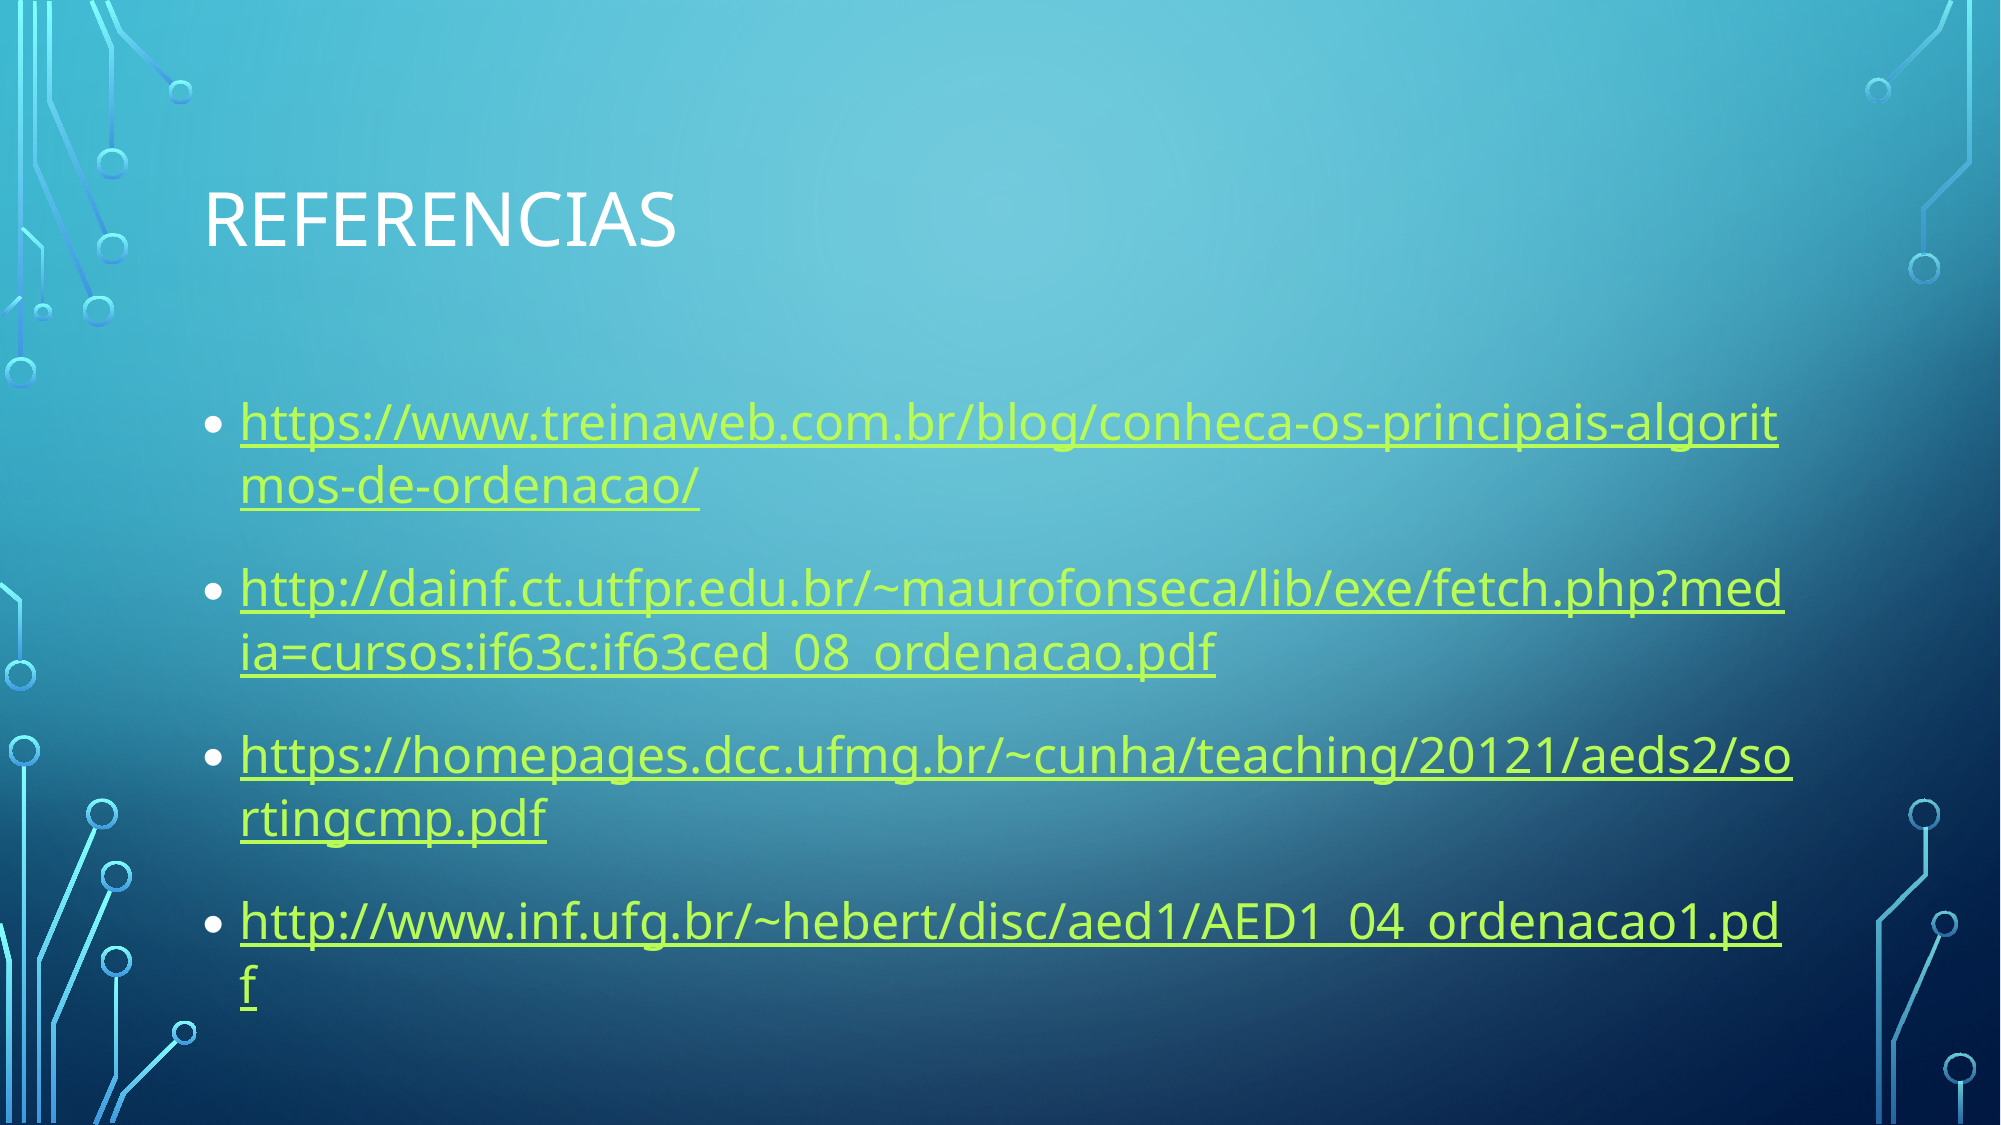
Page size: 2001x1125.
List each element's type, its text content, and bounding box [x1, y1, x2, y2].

title Referencias [187, 101, 1813, 344]
list https://www.treinaweb.com.br/blog/conheca-os-principais-algoritmos-de-ordenacao/ http://dainf.ct.utfpr.edu.br/~maurofonseca/lib/exe/fetch.php?media=cursos:if63c:if63ced_08_ordenacao.pdf https://homepages.dcc.ufmg.br/~cunha/teaching/20121/aeds2/sortingcmp.pdf http://www.inf.ufg.br/~hebert/disc/aed1/AED1_04_ordenacao1.pdf [187, 369, 1813, 950]
